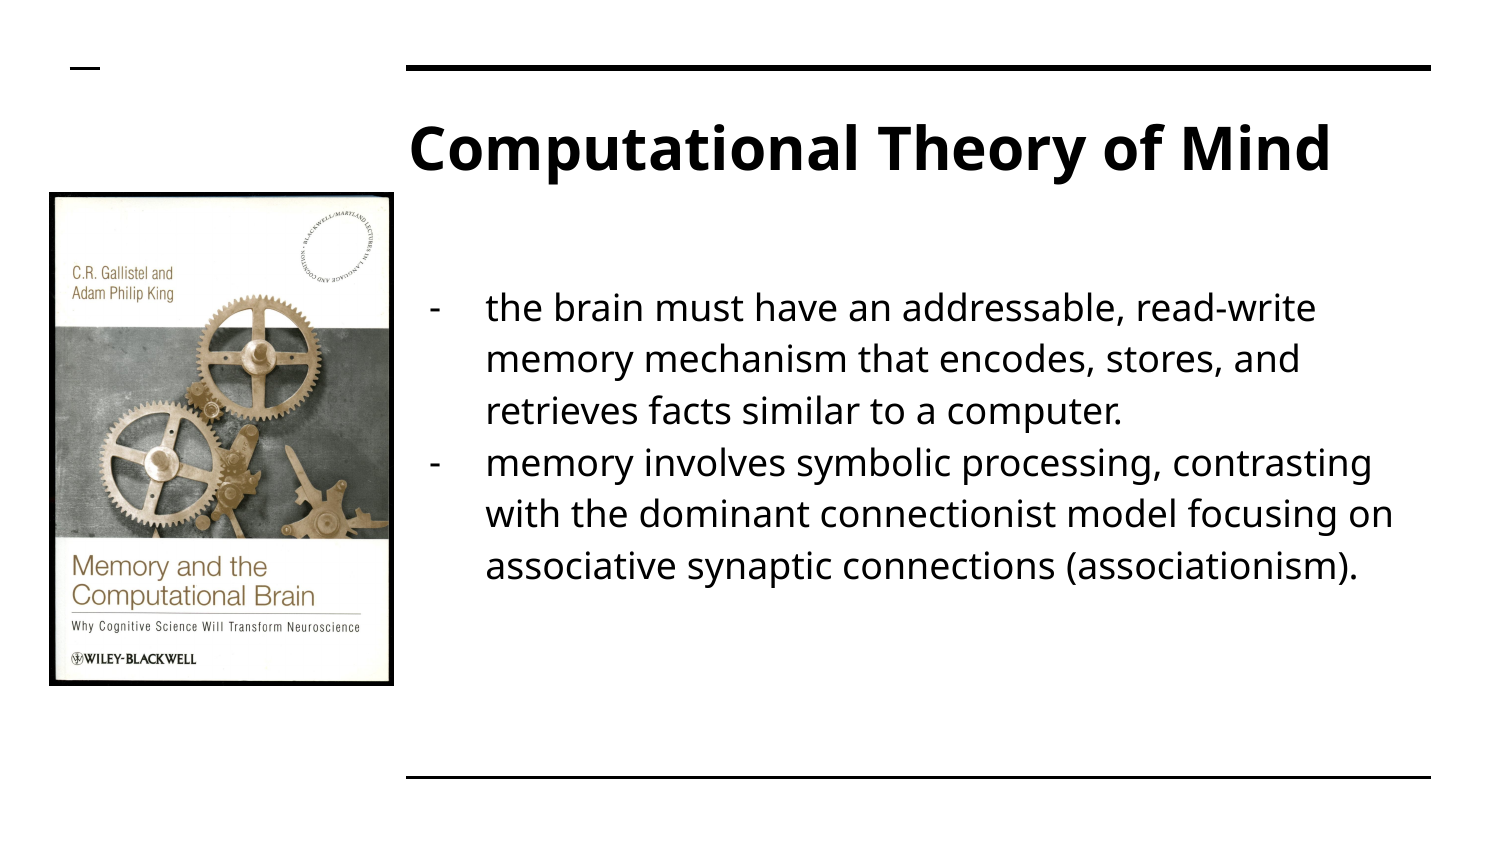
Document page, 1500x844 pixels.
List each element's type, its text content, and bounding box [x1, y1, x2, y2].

title Computational Theory of Mind [393, 94, 1431, 199]
list the brain must have an addressable, read-write memory mechanism that encodes, stores, and retrieves facts similar to a computer. memory involves symbolic processing, contrasting with the dominant connectionist model focusing on associative synaptic connections​ (associationism). [395, 261, 1433, 755]
picture [48, 192, 394, 686]
